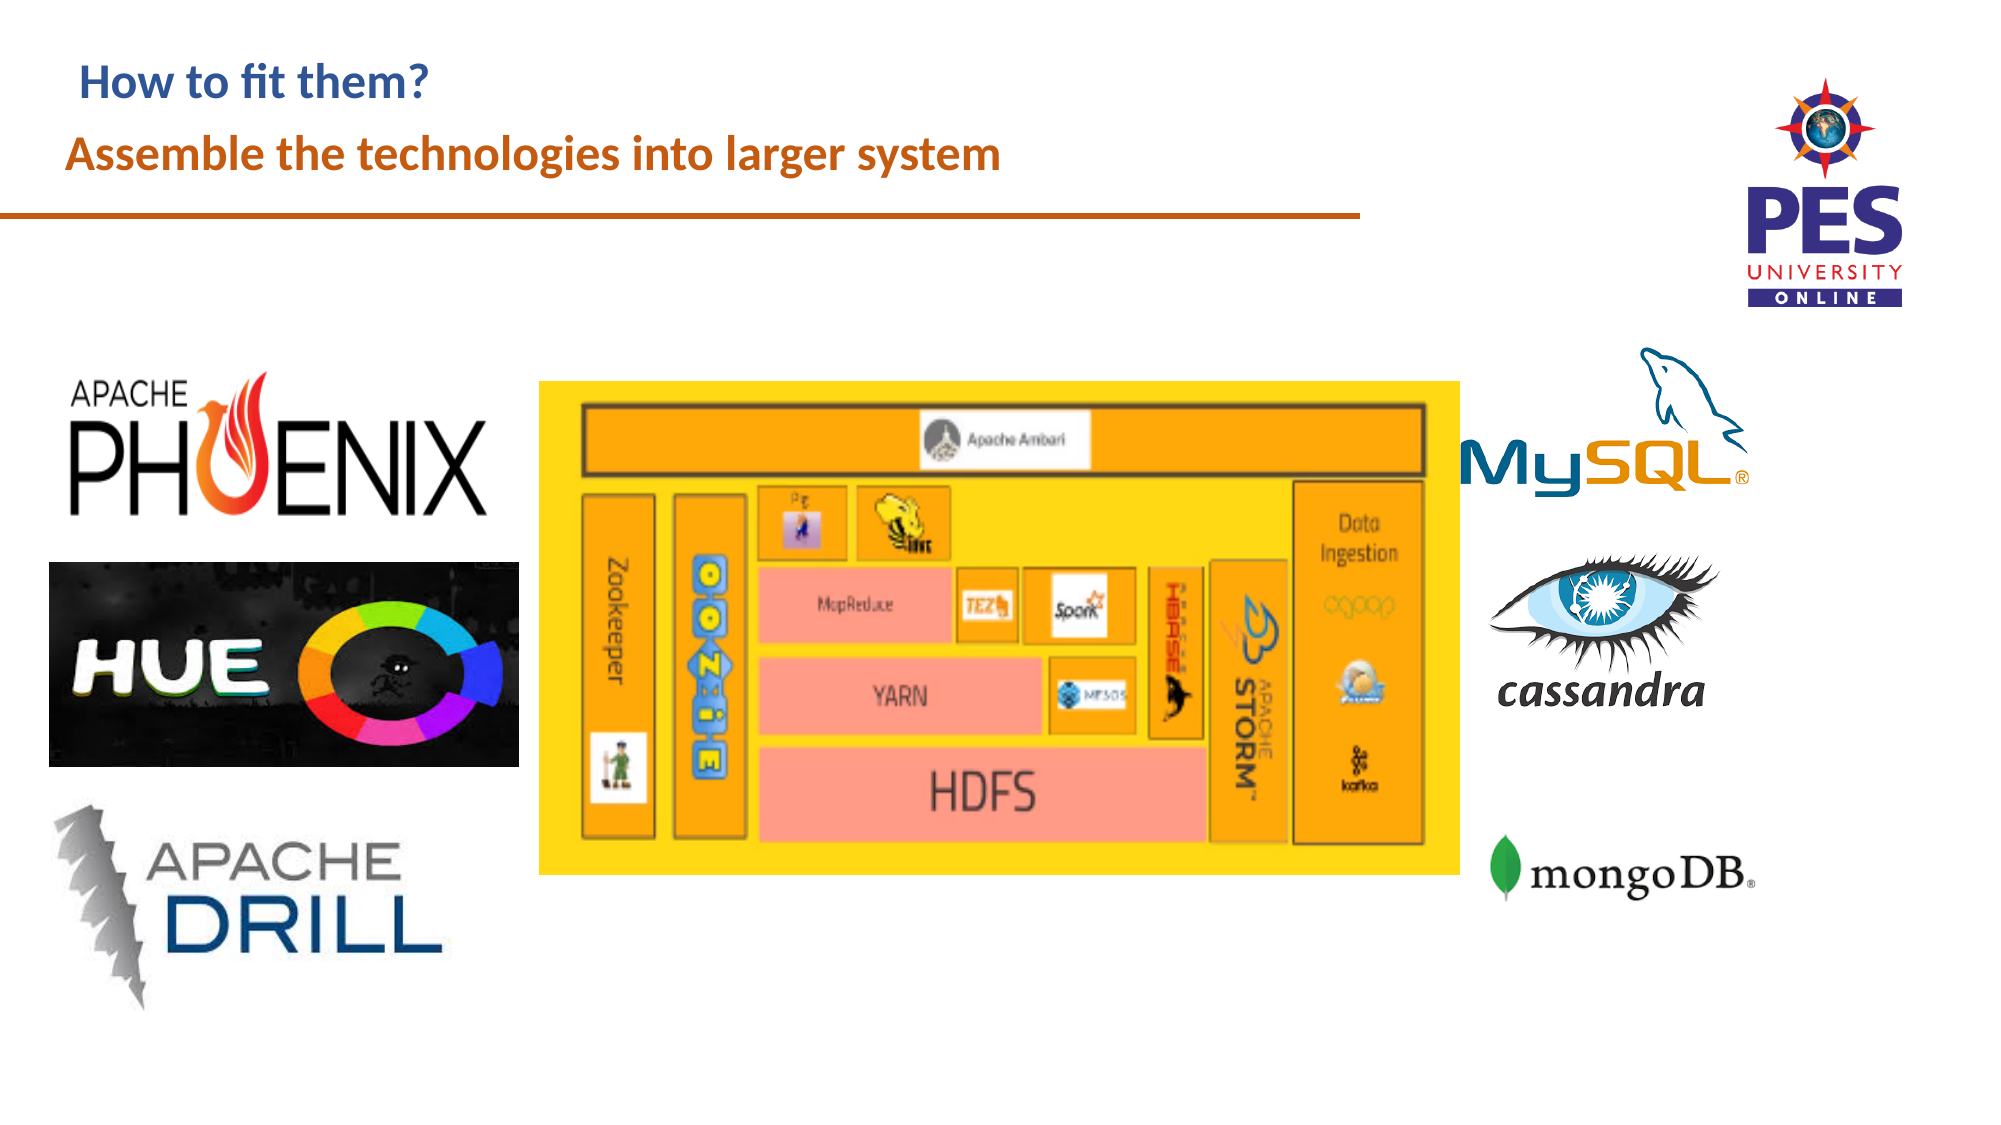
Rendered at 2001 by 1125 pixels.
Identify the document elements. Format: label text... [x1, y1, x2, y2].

picture [29, 785, 474, 1033]
picture [1748, 76, 1902, 307]
picture [1483, 547, 1725, 710]
picture [539, 347, 1779, 970]
picture [64, 366, 494, 519]
picture [49, 562, 519, 767]
title Assemble the technologies into larger system [49, 105, 1748, 204]
text_box How to fit them? [64, 41, 1295, 117]
